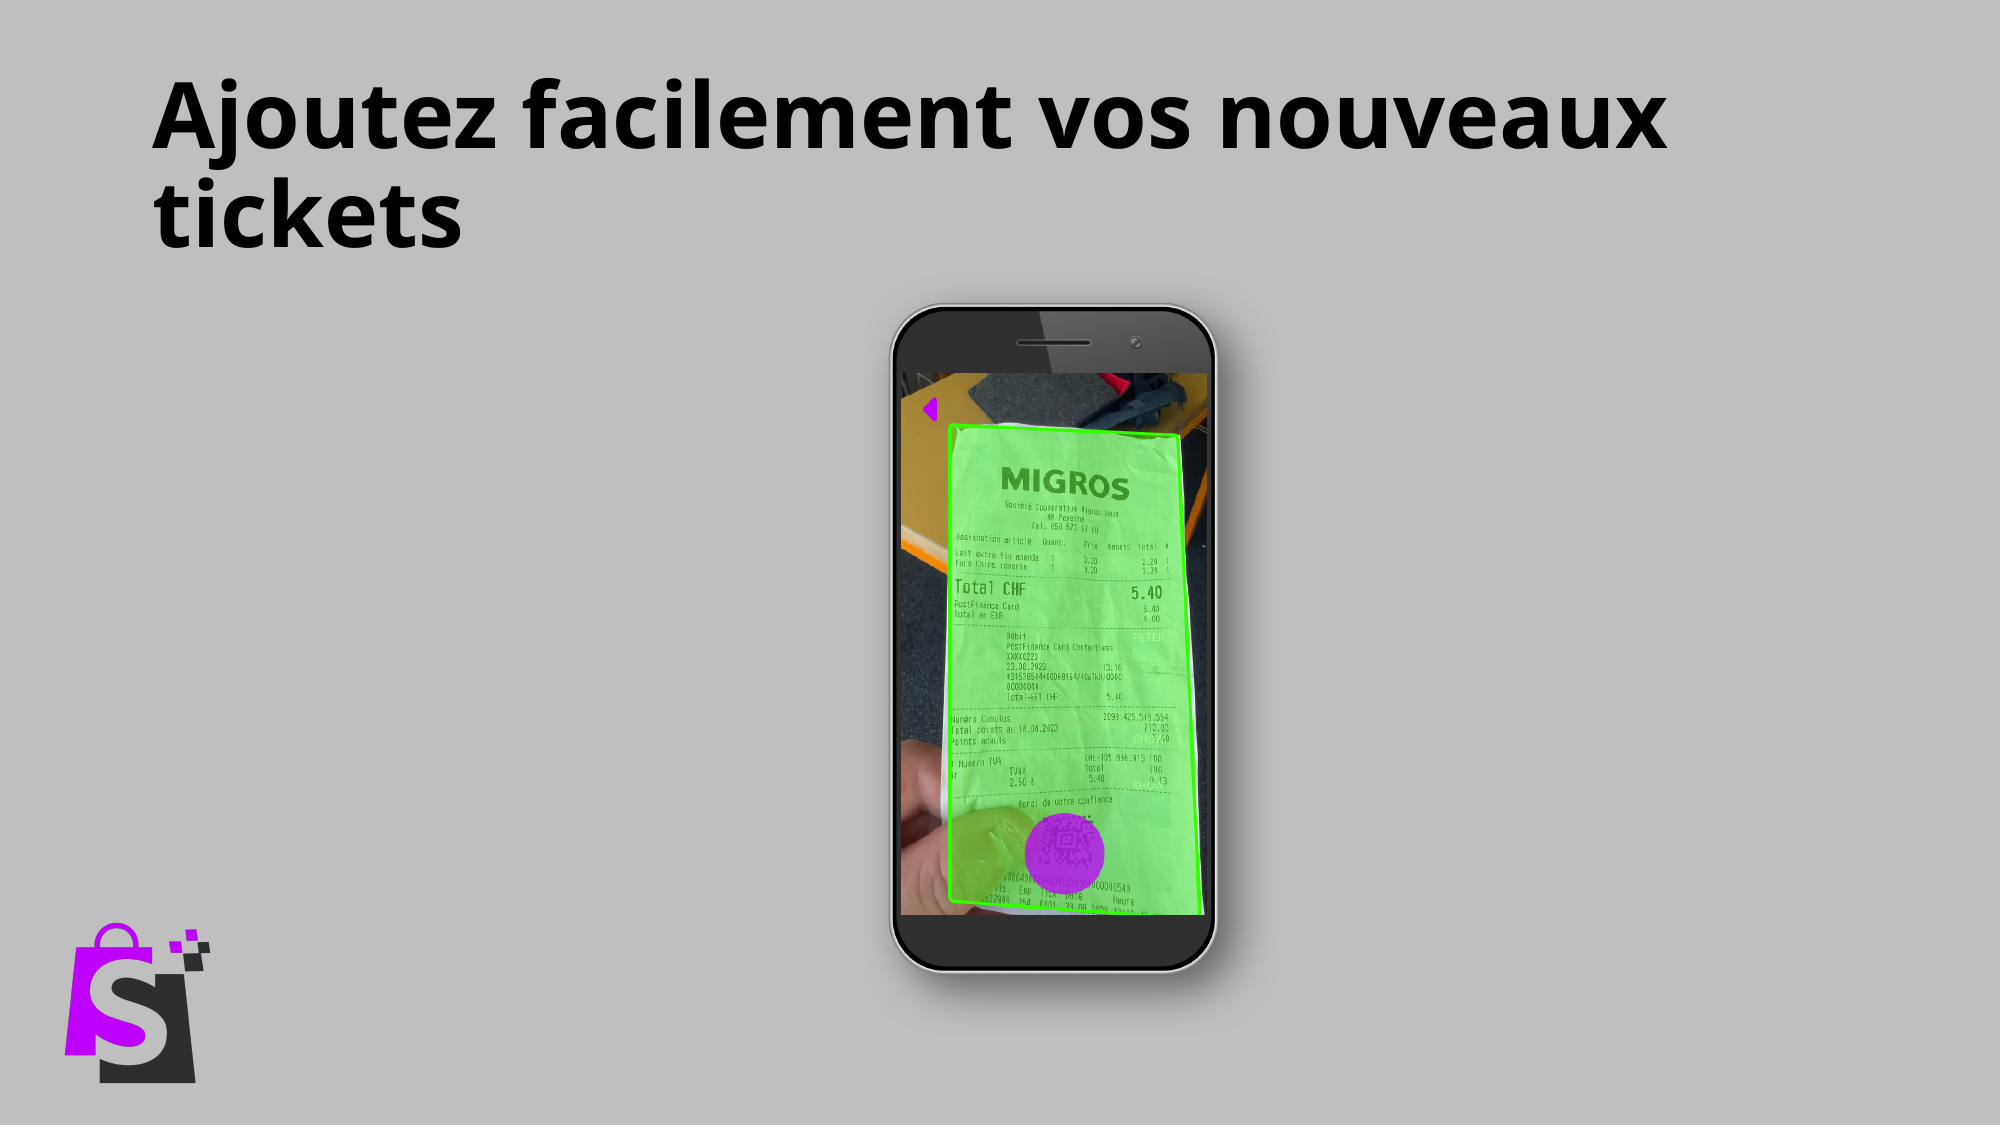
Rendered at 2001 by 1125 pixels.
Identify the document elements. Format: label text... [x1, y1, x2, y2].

title Ajoutez facilement vos nouveaux tickets [137, 59, 1863, 278]
picture [653, 238, 1454, 1039]
picture [28, 894, 247, 1112]
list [901, 373, 1207, 915]
